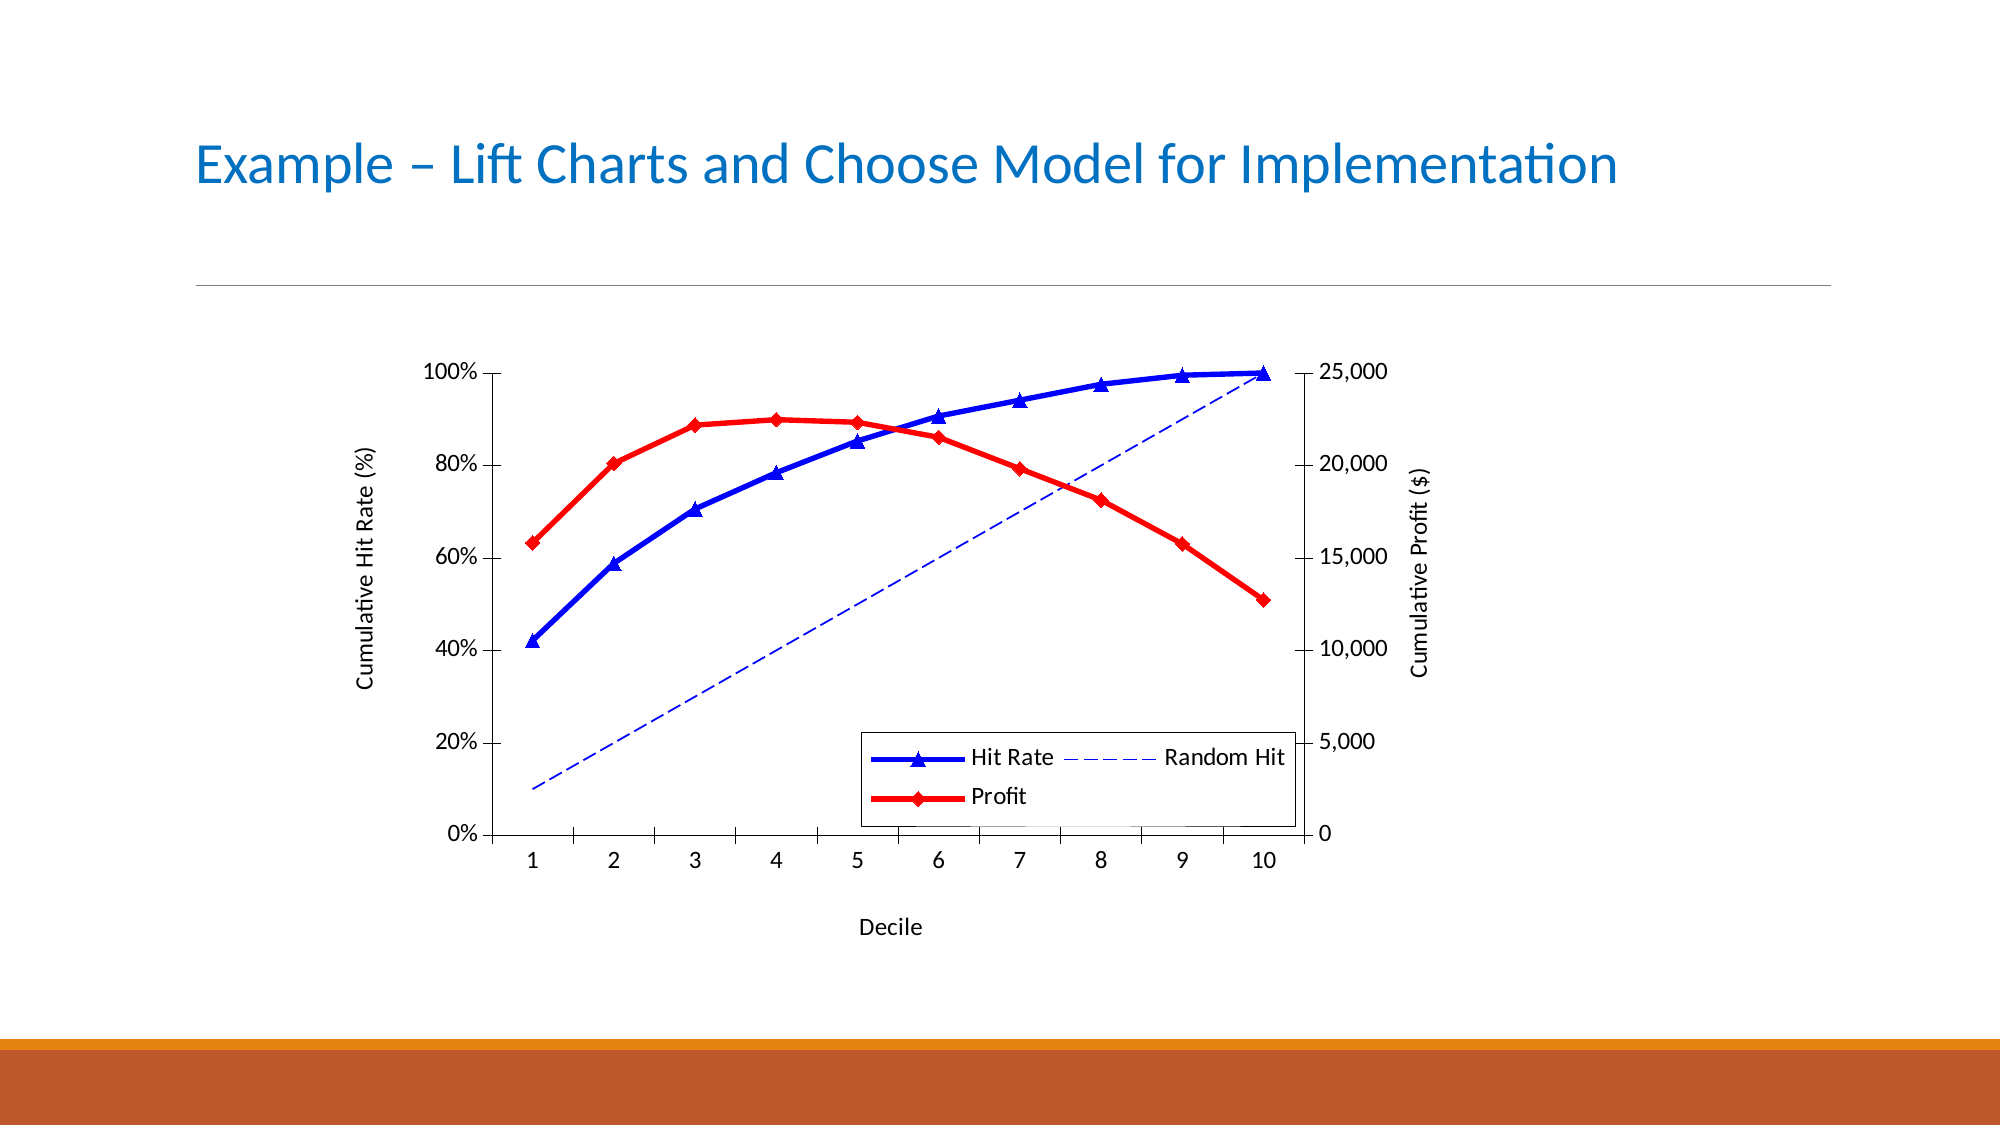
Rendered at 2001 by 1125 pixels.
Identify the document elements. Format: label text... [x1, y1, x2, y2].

chart [345, 327, 1459, 971]
title Example – Lift Charts and Choose Model for Implementation [180, 47, 1830, 285]
